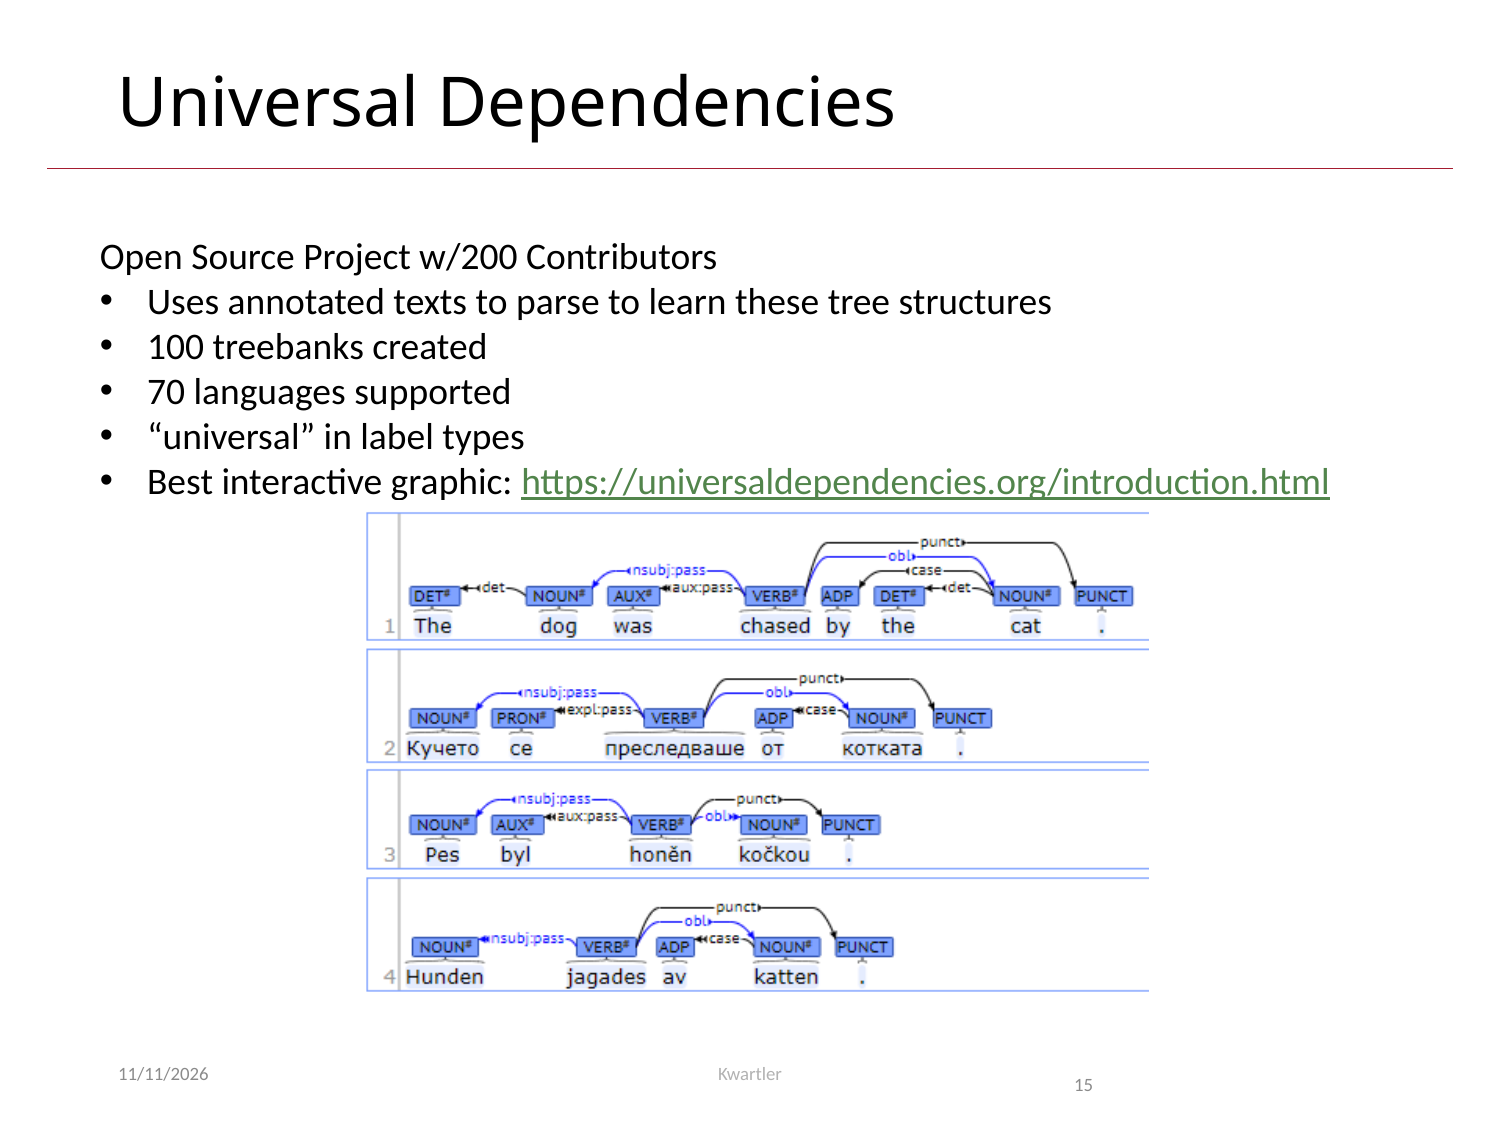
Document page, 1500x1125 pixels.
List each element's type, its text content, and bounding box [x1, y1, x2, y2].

text_box Open Source Project w/200 Contributors Uses annotated texts to parse to learn these tree structures 100 treebanks created 70 languages supported “universal” in label types Best interactive graphic: https://universaldependencies.org/introduction.html [85, 224, 1346, 510]
title Universal Dependencies [103, 59, 1397, 157]
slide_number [103, 1042, 441, 1103]
slide_number 15 [1059, 1042, 1200, 1103]
footer Kwartler [496, 1042, 1004, 1103]
picture [351, 500, 1149, 1028]
